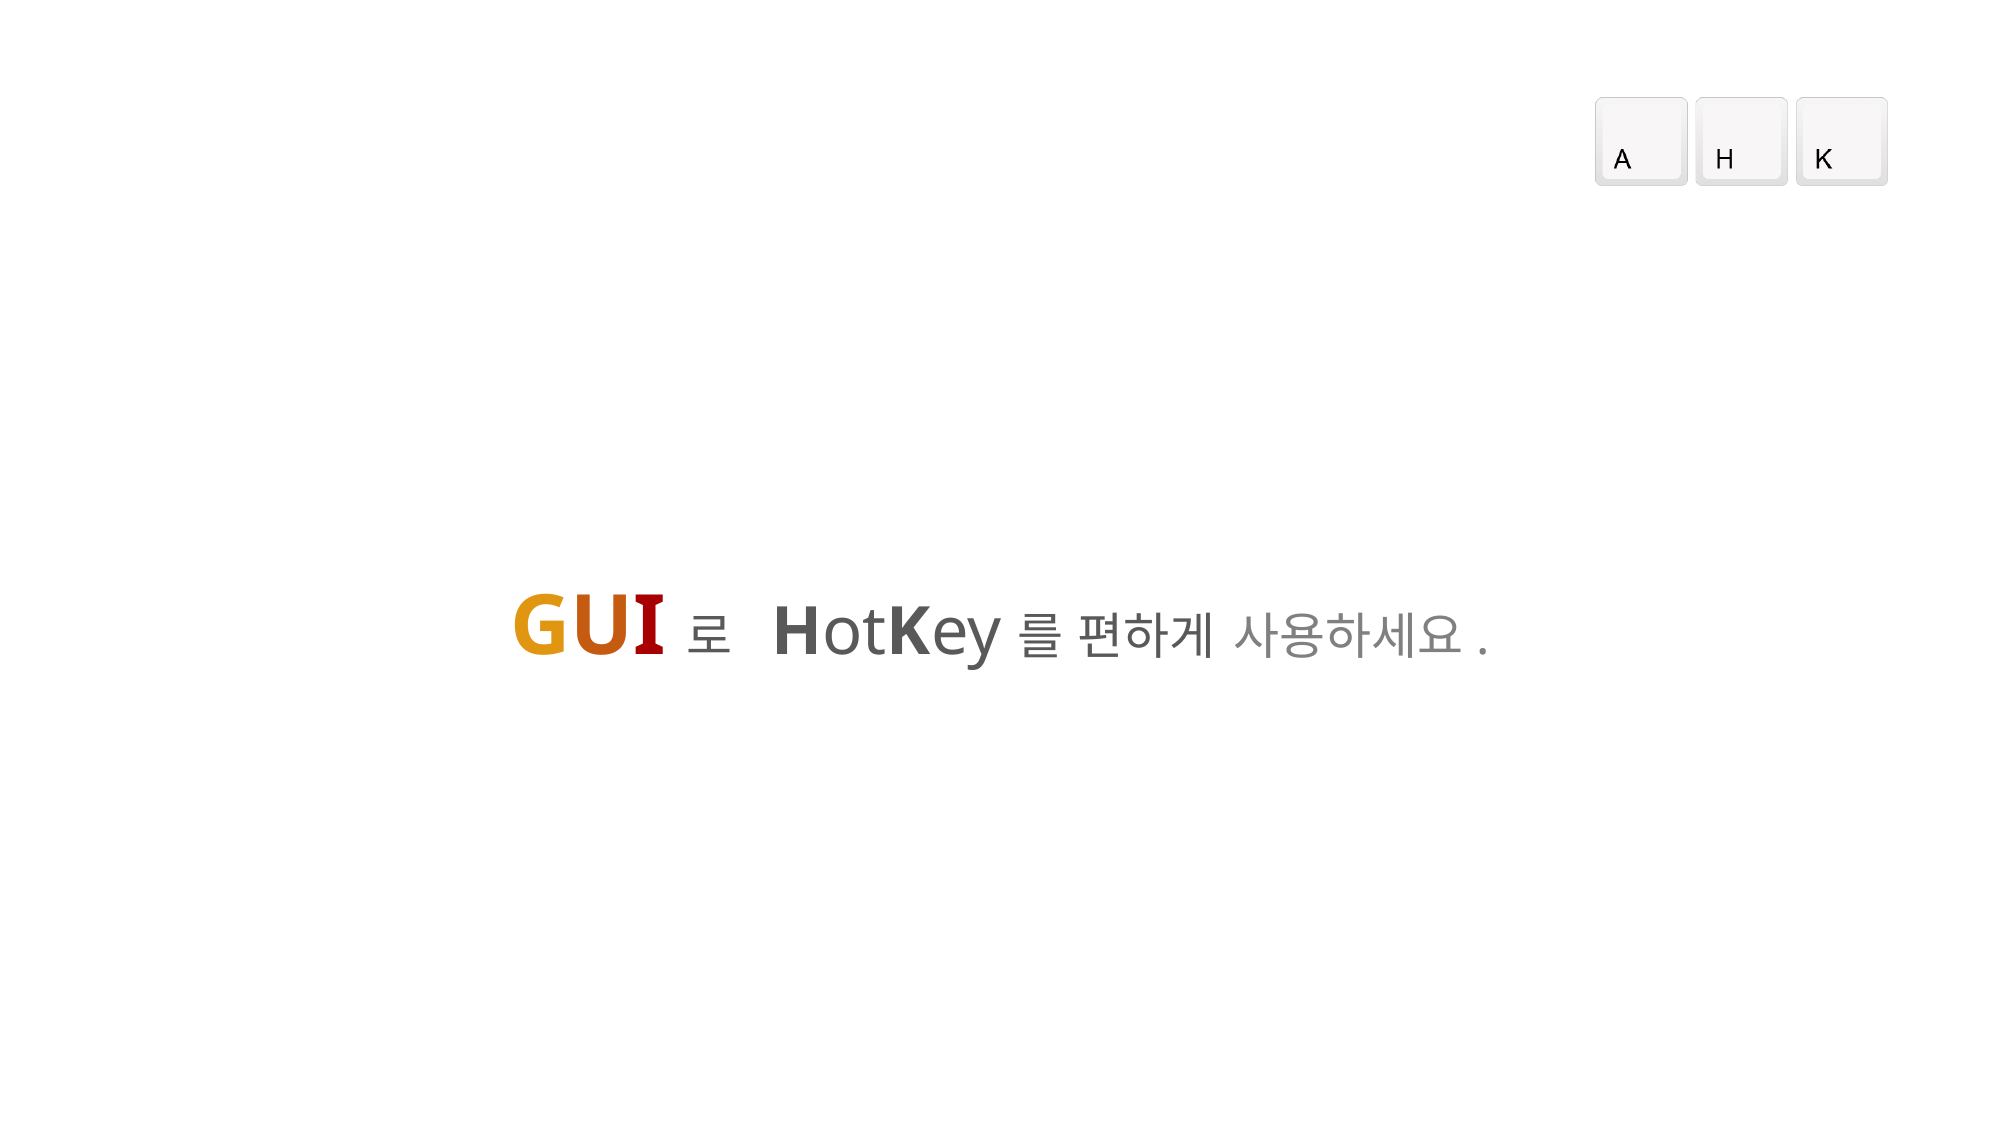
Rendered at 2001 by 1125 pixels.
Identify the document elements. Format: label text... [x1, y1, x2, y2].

picture [1595, 97, 1888, 186]
text_box GUI로 HotKey를 편하게 사용하세요. [0, 575, 2000, 757]
